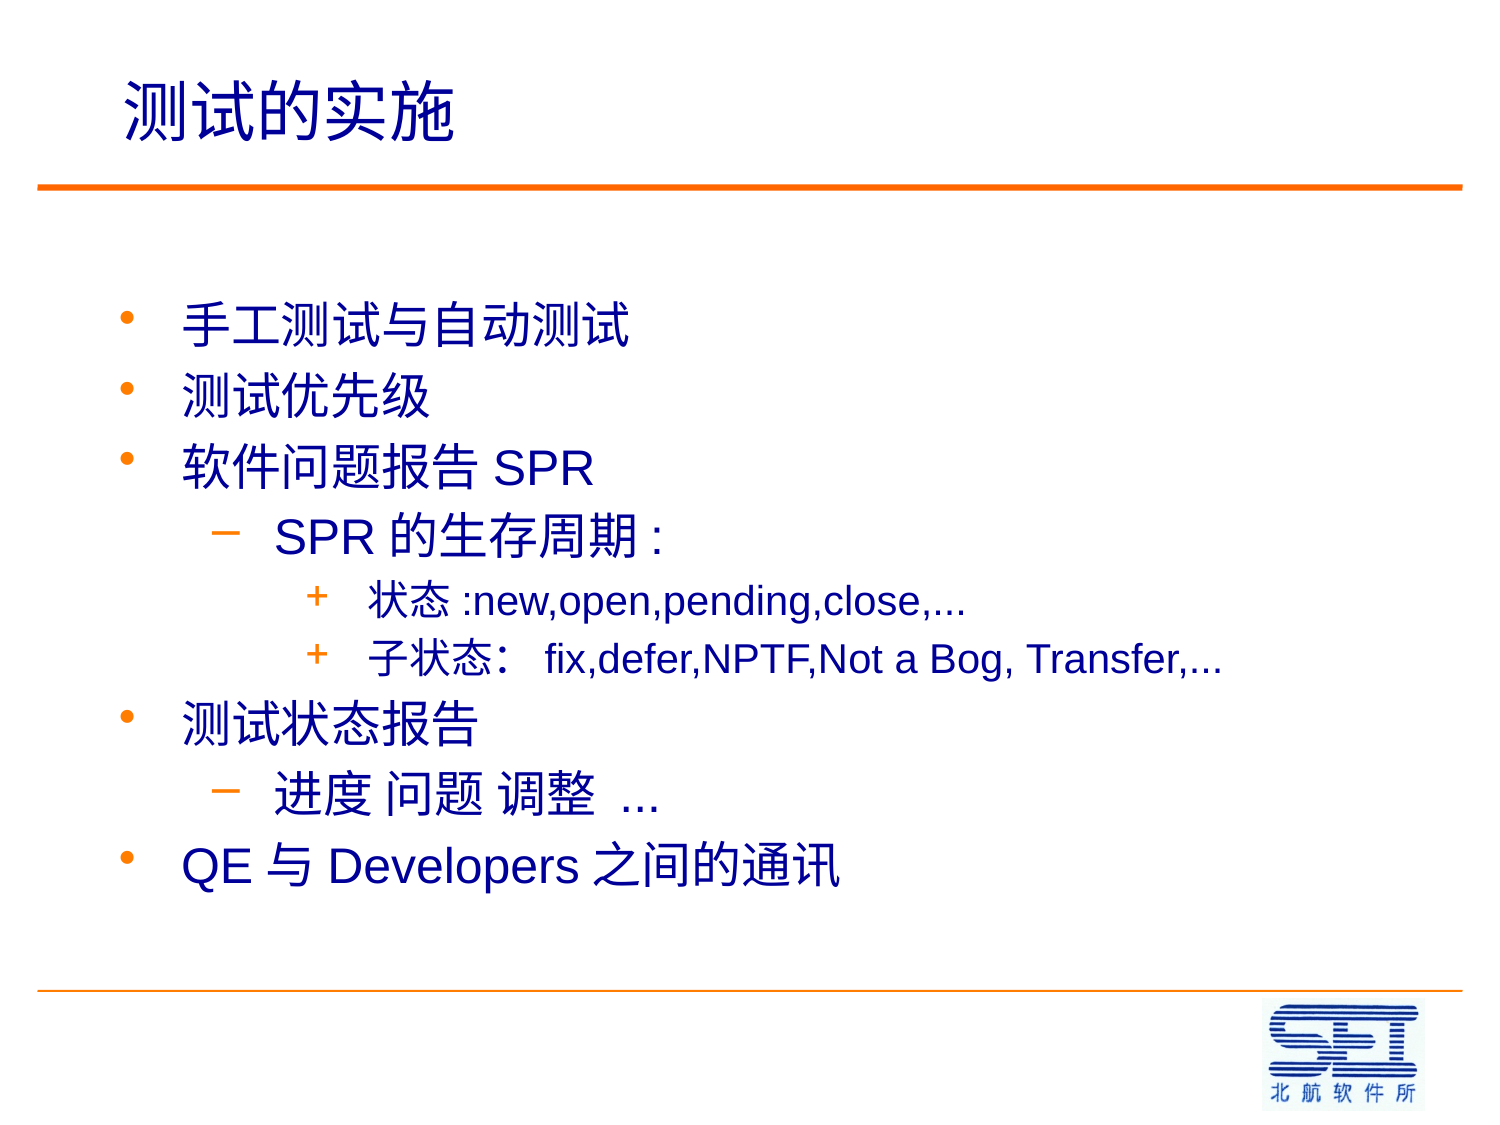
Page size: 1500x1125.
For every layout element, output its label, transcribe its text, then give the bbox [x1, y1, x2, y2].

list 手工测试与自动测试 测试优先级 软件问题报告SPR SPR的生存周期: 状态:new,open,pending,close,... 子状态：fix,defer,NPTF,Not a Bog, Transfer,... 测试状态报告 进度 问题 调整 ... QE与Developers之间的通讯 [103, 274, 1466, 976]
picture [1262, 998, 1425, 1111]
title 测试的实施 [107, 37, 1432, 176]
